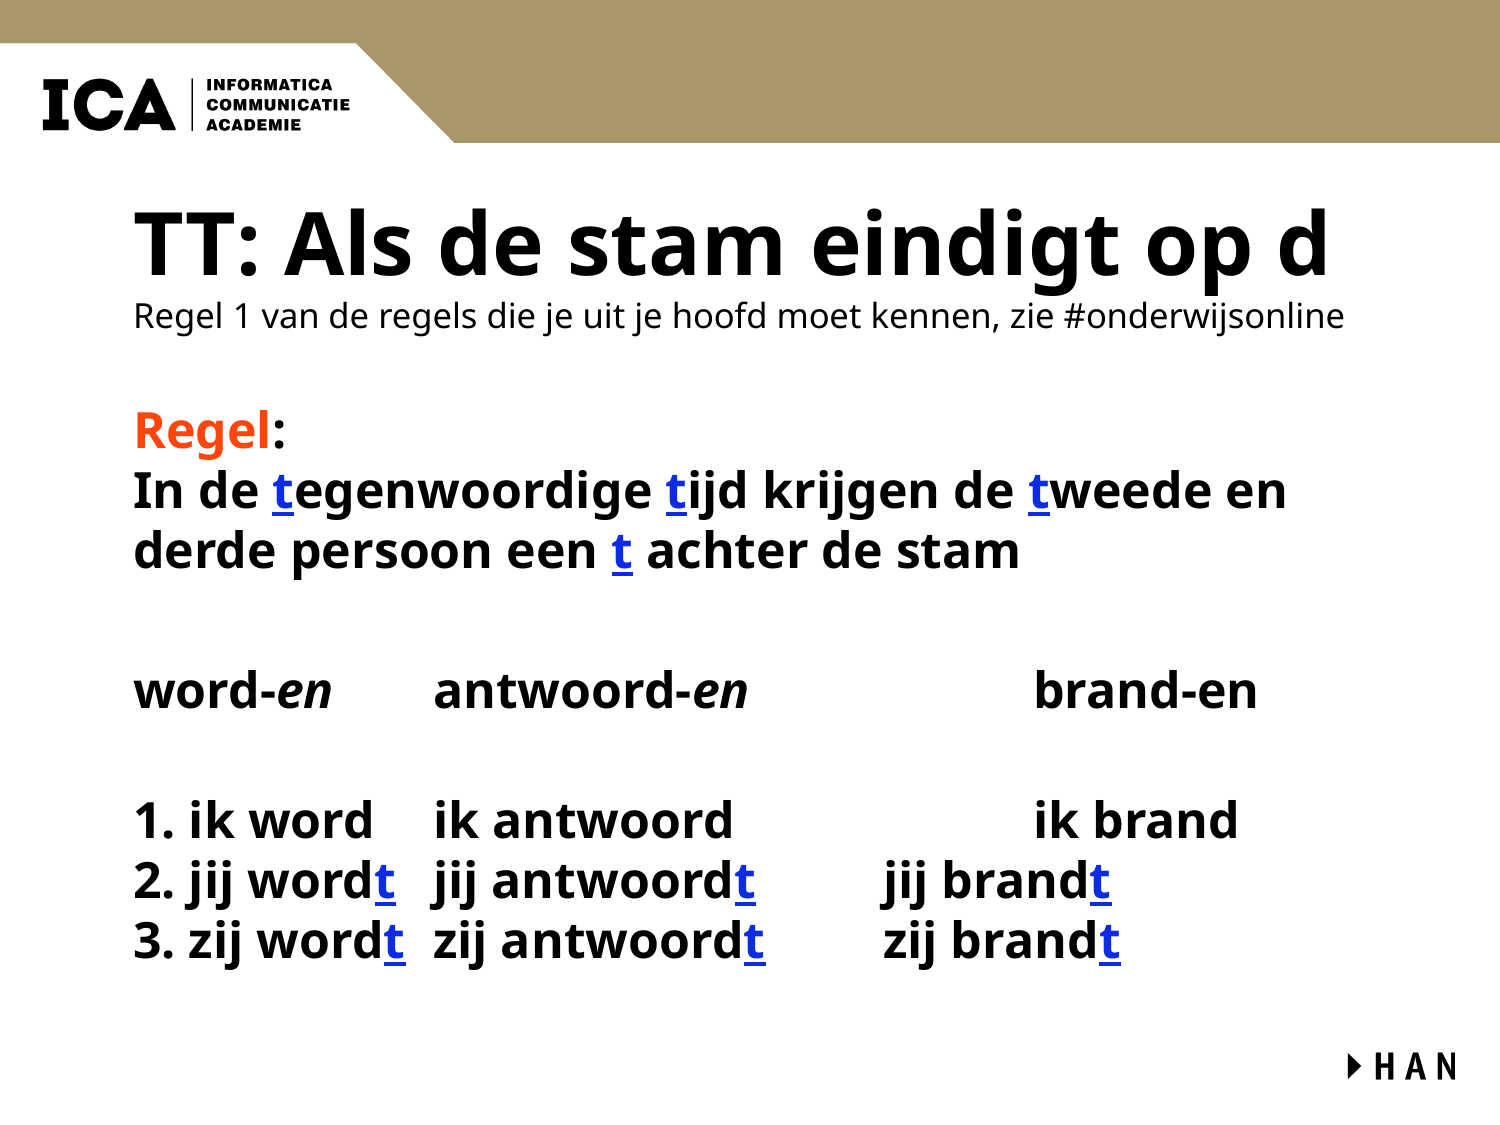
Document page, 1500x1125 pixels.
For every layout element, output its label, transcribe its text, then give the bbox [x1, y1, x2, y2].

list Regel 1 van de regels die je uit je hoofd moet kennen, zie #onderwijsonline [118, 286, 1414, 352]
title TT: Als de stam eindigt op d [118, 179, 1455, 287]
list Regel: In de tegenwoordige tijd krijgen de tweede en derde persoon een t achter de stam word-en antwoord-en brand-en 1. ik word ik antwoord ik brand 2. jij wordt jij antwoordt jij brandt 3. zij wordt zij antwoordt zij brandt [118, 391, 1455, 1040]
